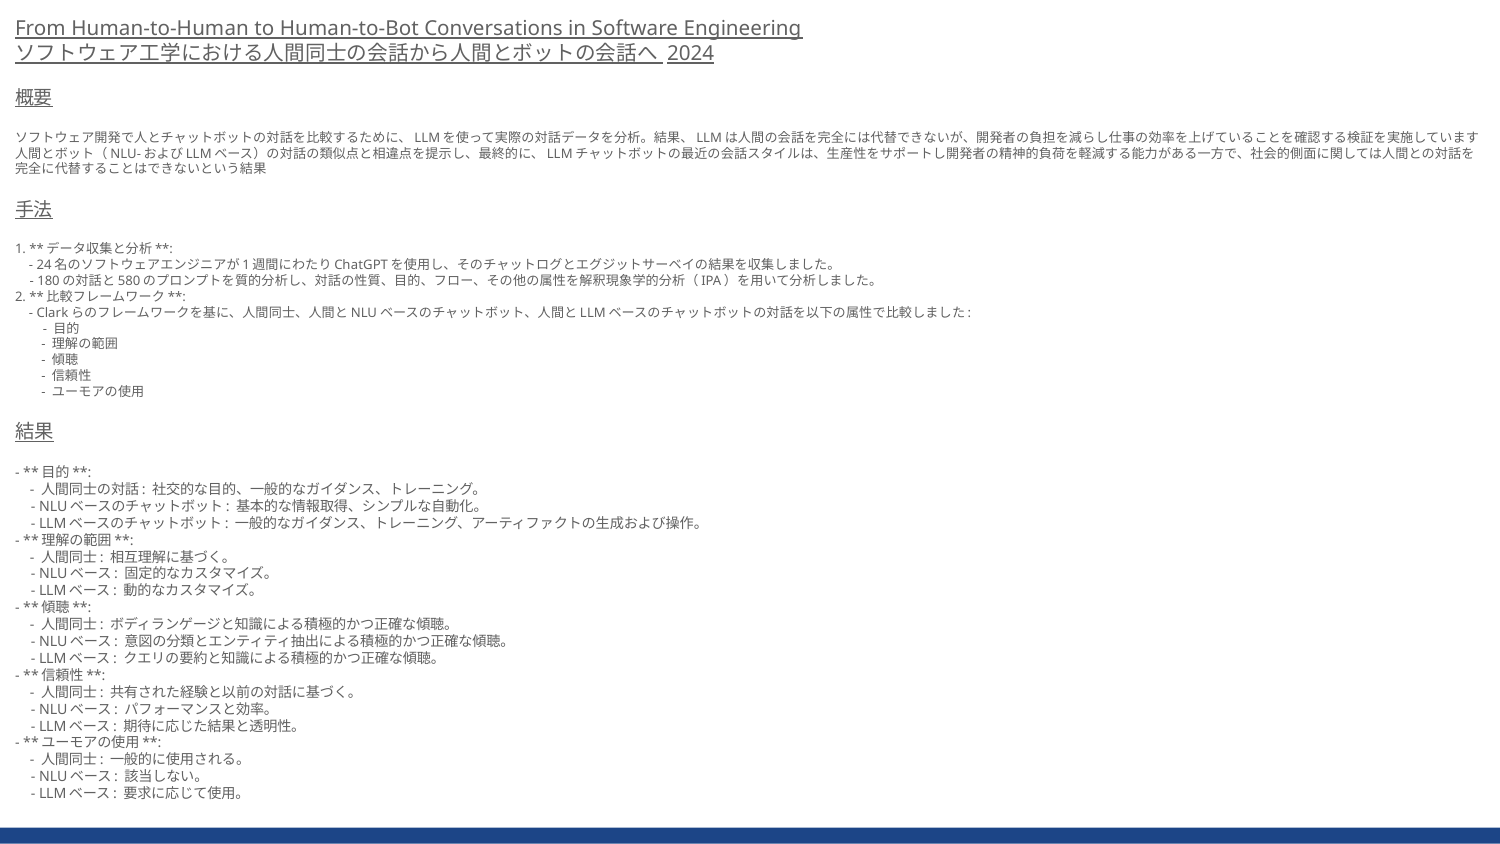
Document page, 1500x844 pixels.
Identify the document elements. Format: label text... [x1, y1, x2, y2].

list From Human-to-Human to Human-to-Bot Conversations in Software Engineering ソフトウェア工学における人間同士の会話から人間とボットの会話へ 2024 概要 ソフトウェア開発で人とチャットボットの対話を比較するために、LLMを使って実際の対話データを分析。結果、LLMは人間の会話を完全には代替できないが、開発者の負担を減らし仕事の効率を上げていることを確認する検証を実施しています 人間とボット（NLU-およびLLMベース）の対話の類似点と相違点を提示し、最終的に、LLMチャットボットの最近の会話スタイルは、生産性をサポートし開発者の精神的負荷を軽減する能力がある一方で、社会的側面に関しては人間との対話を完全に代替することはできないという結果 手法 1. **データ収集と分析**: - 24名のソフトウェアエンジニアが1週間にわたりChatGPTを使用し、そのチャットログとエグジットサーベイの結果を収集しました。 - 180の対話と580のプロンプトを質的分析し、対話の性質、目的、フロー、その他の属性を解釈現象学的分析（IPA）を用いて分析しました。 2. **比較フレームワーク**: - Clarkらのフレームワークを基に、人間同士、人間とNLUベースのチャットボット、人間とLLMベースのチャットボットの対話を以下の属性で比較しました: - 目的 - 理解の範囲 - 傾聴 - 信頼性 - ユーモアの使用 結果 - **目的**: - 人間同士の対話: 社交的な目的、一般的なガイダンス、トレーニング。 - NLUベースのチャットボット: 基本的な情報取得、シンプルな自動化。 - LLMベースのチャットボット: 一般的なガイダンス、トレーニング、アーティファクトの生成および操作。 - **理解の範囲**: - 人間同士: 相互理解に基づく。 - NLUベース: 固定的なカスタマイズ。 - LLMベース: 動的なカスタマイズ。 - **傾聴**: - 人間同士: ボディランゲージと知識による積極的かつ正確な傾聴。 - NLUベース: 意図の分類とエンティティ抽出による積極的かつ正確な傾聴。 - LLMベース: クエリの要約と知識による積極的かつ正確な傾聴。 - **信頼性**: - 人間同士: 共有された経験と以前の対話に基づく。 - NLUベース: パフォーマンスと効率。 - LLMベース: 期待に応じた結果と透明性。 - **ユーモアの使用**: - 人間同士: 一般的に使用される。 - NLUベース: 該当しない。 - LLMベース: 要求に応じて使用。 [0, 0, 1500, 829]
